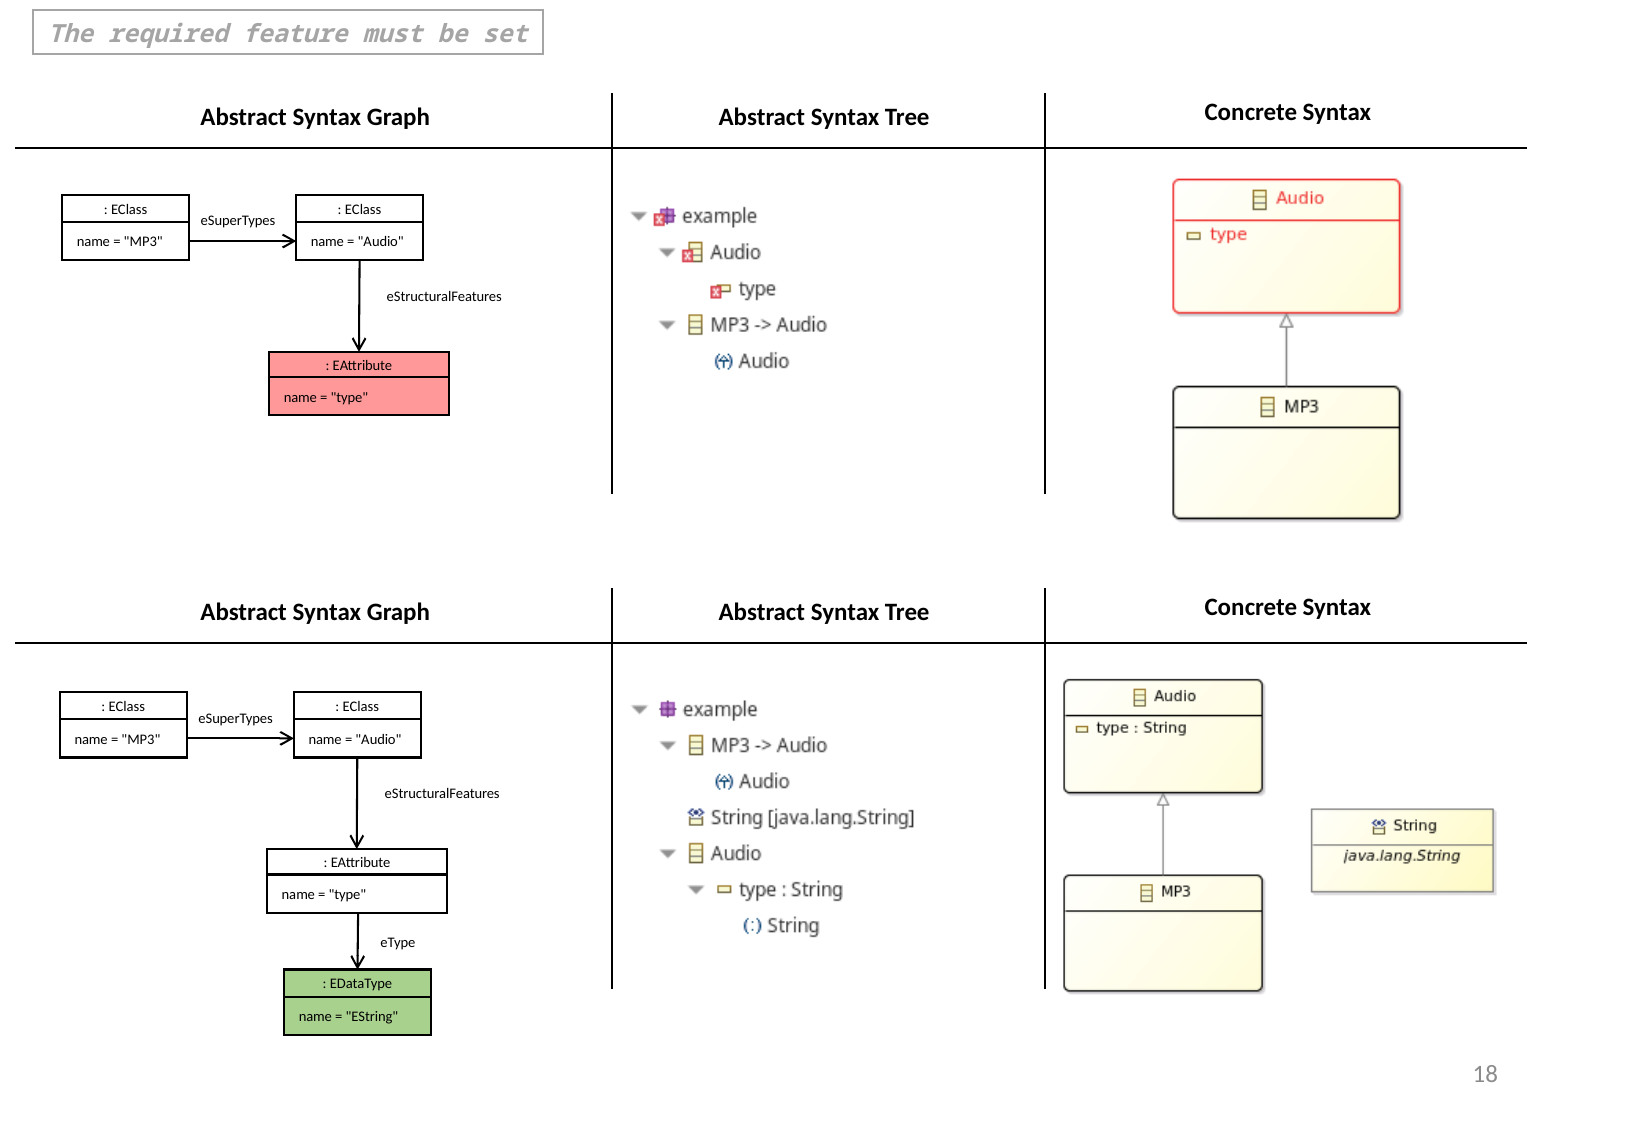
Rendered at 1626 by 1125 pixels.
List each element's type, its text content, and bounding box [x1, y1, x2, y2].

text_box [269, 351, 449, 416]
picture [1054, 671, 1505, 1000]
text_box eSuperTypes [190, 203, 291, 237]
text_box Abstract Syntax Tree [703, 93, 945, 139]
picture [1157, 168, 1418, 532]
text_box Concrete Syntax [1189, 88, 1387, 133]
text_box The required feature must be set [32, 9, 544, 55]
text_box Abstract Syntax Graph [185, 93, 446, 139]
picture [621, 201, 835, 384]
text_box eType [365, 925, 431, 958]
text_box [296, 194, 423, 261]
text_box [62, 194, 190, 261]
slide_number 18 [1147, 1042, 1514, 1103]
picture [625, 696, 923, 956]
text_box eStructuralFeatures [371, 279, 517, 312]
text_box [283, 969, 432, 1036]
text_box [293, 691, 421, 758]
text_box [59, 691, 187, 758]
text_box Concrete Syntax [1189, 583, 1387, 628]
text_box Abstract Syntax Graph [185, 588, 446, 634]
text_box eStructuralFeatures [369, 776, 515, 809]
text_box eSuperTypes [187, 701, 288, 734]
text_box Abstract Syntax Tree [703, 588, 945, 634]
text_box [266, 848, 447, 913]
